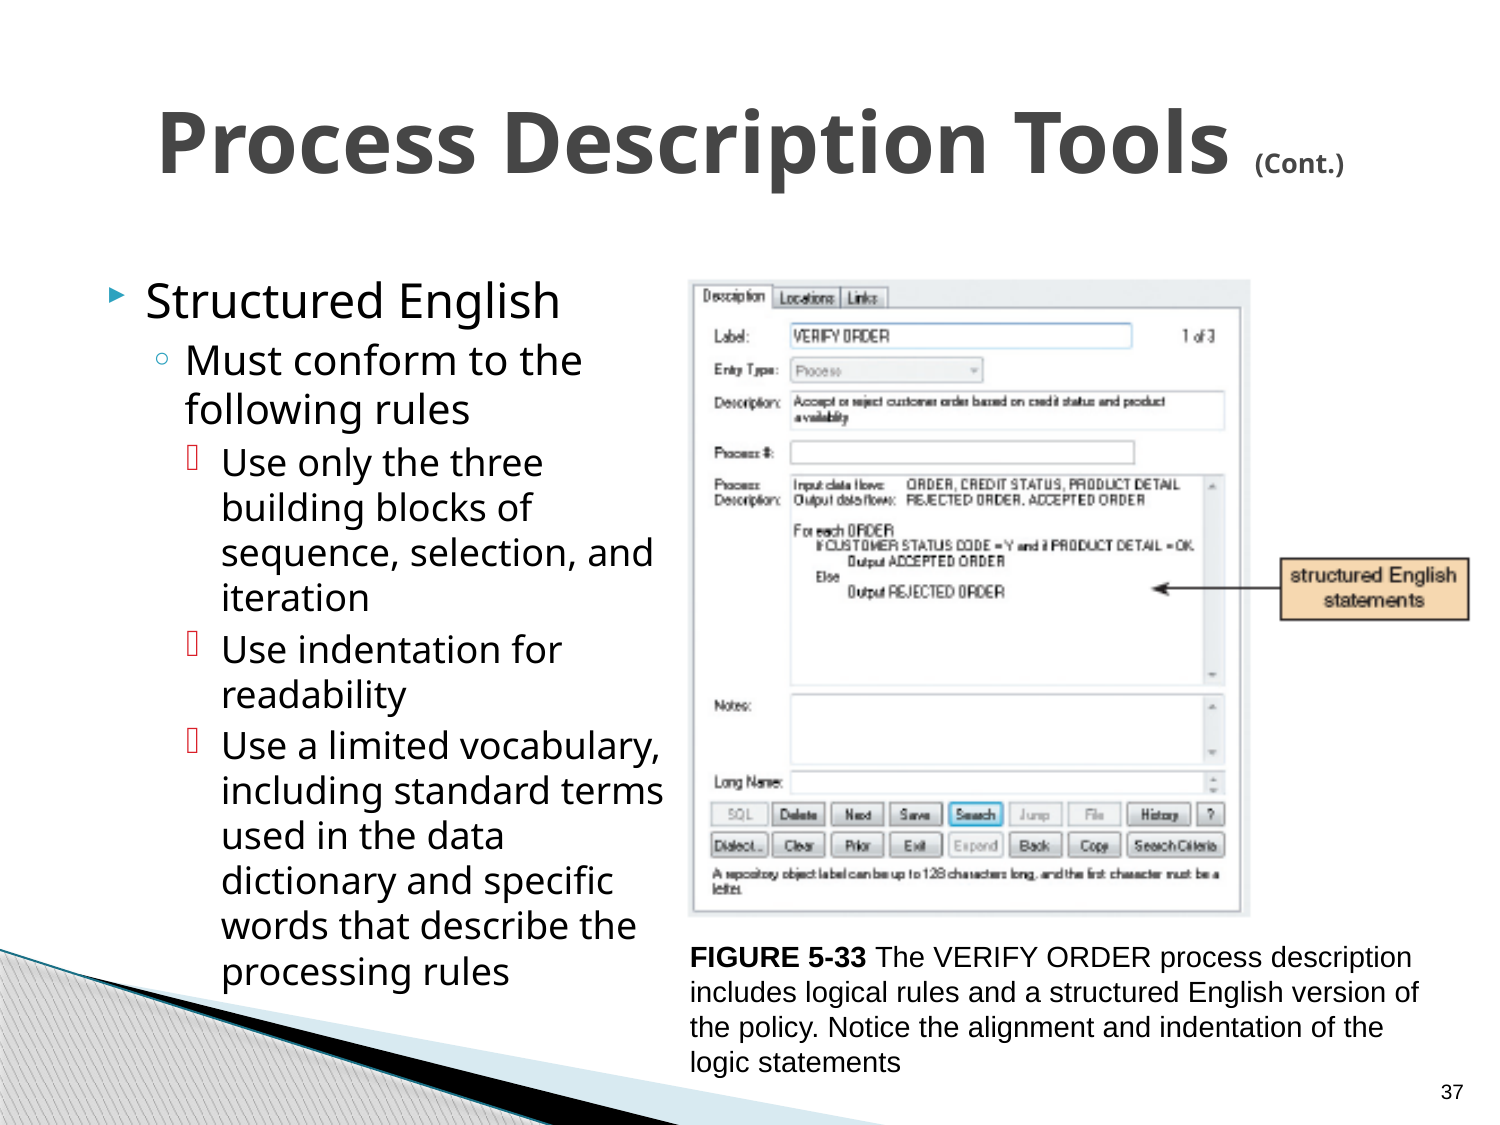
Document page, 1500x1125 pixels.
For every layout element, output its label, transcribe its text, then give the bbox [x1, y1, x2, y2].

list Structured English Must conform to the following rules Use only the three building blocks of sequence, selection, and iteration Use indentation for readability Use a limited vocabulary, including standard terms used in the data dictionary and specific words that describe the processing rules [75, 262, 674, 1005]
text_box FIGURE 5-33 The VERIFY ORDER process description includes logical rules and a structured English version of the policy. Notice the alignment and indentation of the logic statements [674, 947, 1486, 1086]
title Process Description Tools (Cont.) [75, 45, 1425, 233]
picture [674, 262, 1486, 938]
slide_number 37 [1418, 1086, 1479, 1112]
